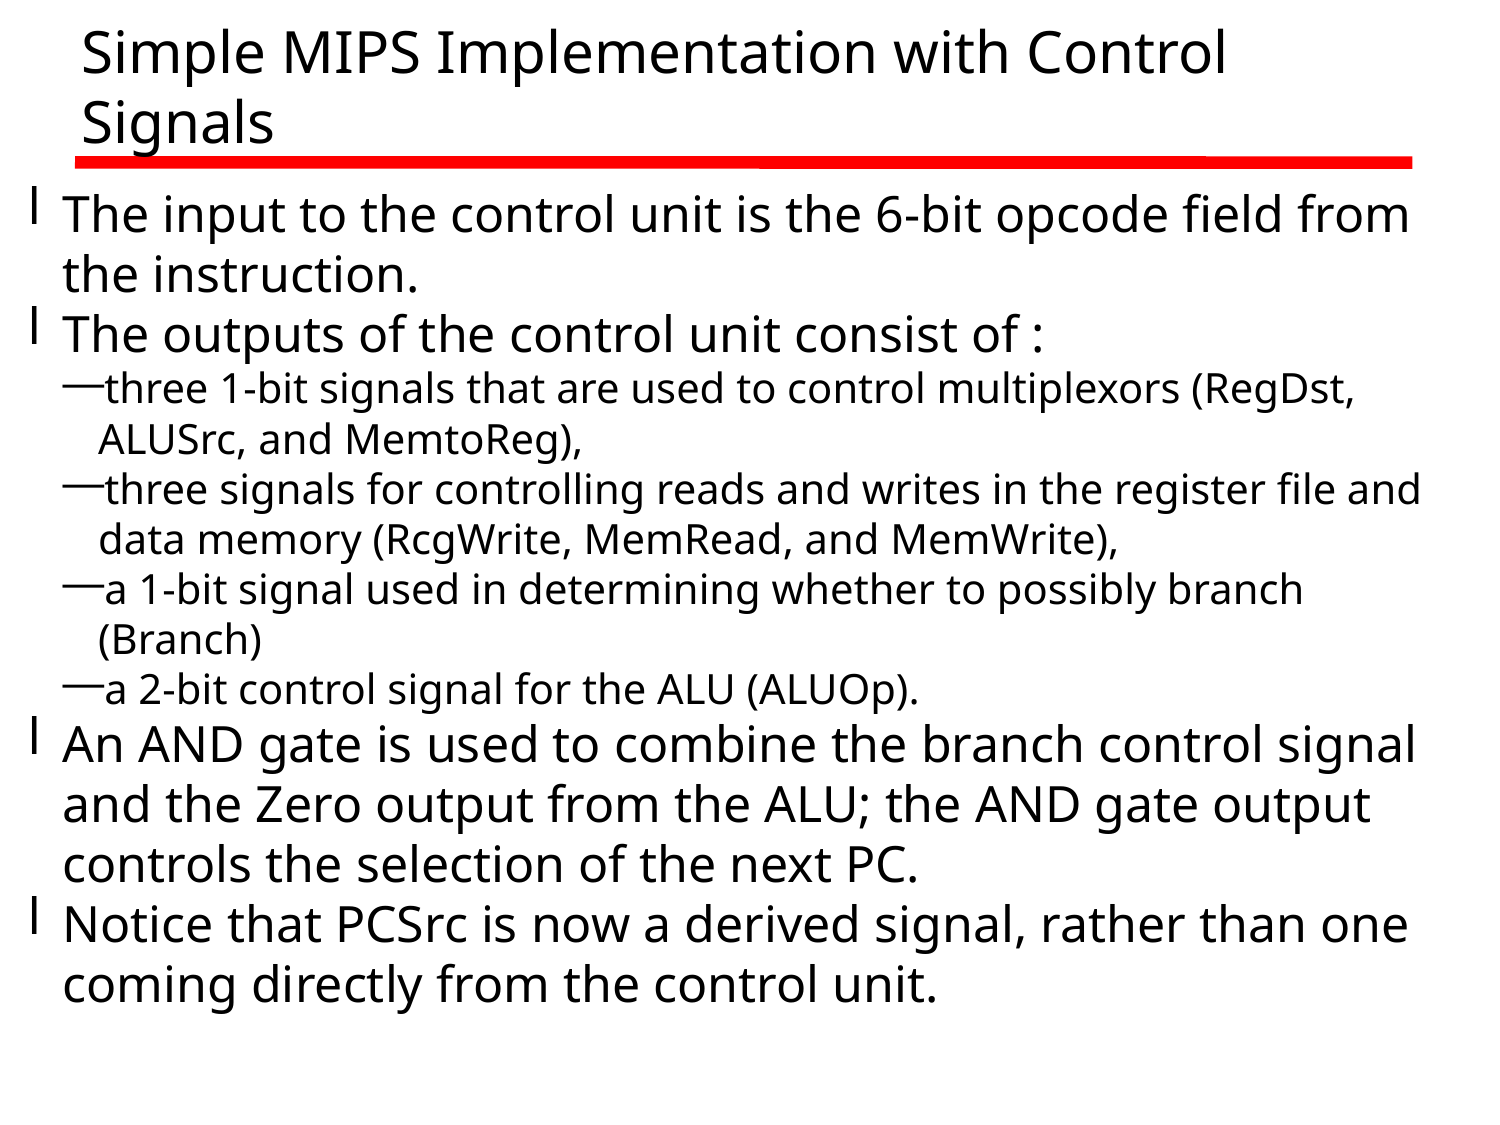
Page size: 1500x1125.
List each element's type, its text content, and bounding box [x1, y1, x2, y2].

text_box Simple MIPS Implementation with Control Signals [66, 24, 1413, 163]
text_box The input to the control unit is the 6-bit opcode field from the instruction. The outputs of the control unit consist of : three 1-bit signals that are used to control multiplexors (RegDst, ALUSrc, and MemtoReg), three signals for controlling reads and writes in the register file and data memory (RcgWrite, MemRead, and MemWrite), a 1-bit signal used in determining whether to possibly branch (Branch) a 2-bit control signal for the ALU (ALUOp). An AND gate is used to combine the branch control signal and the Zero output from the ALU; the AND gate output controls the selection of the next PC. Notice that PCSrc is now a derived signal, rather than one coming directly from the control unit. [12, 174, 1463, 1100]
